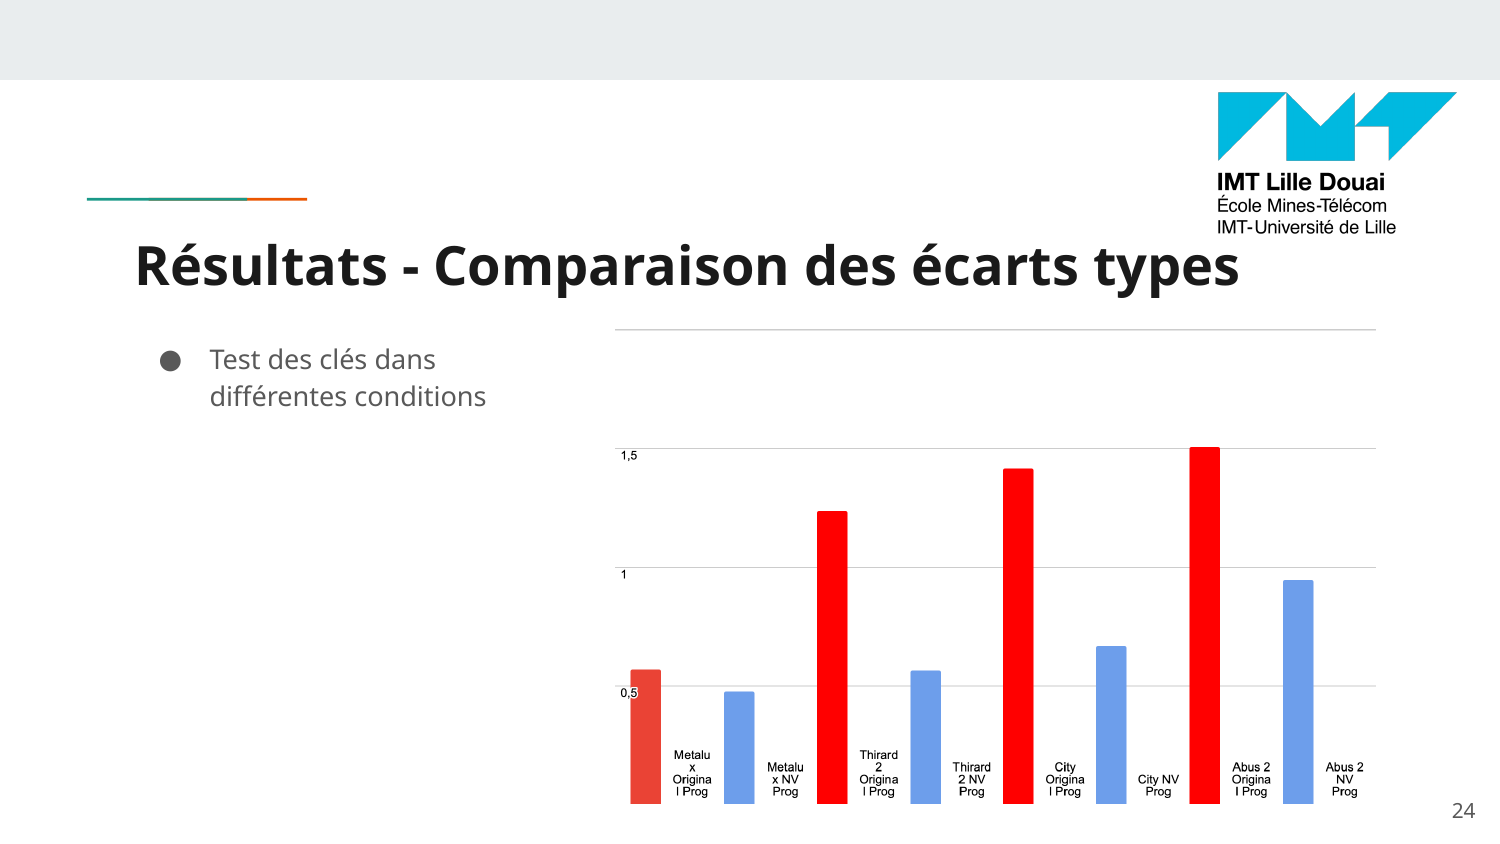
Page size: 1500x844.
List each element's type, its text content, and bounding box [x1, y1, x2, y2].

picture [613, 328, 1376, 804]
title Résultats - Comparaison des écarts types [119, 216, 1381, 305]
picture [1184, 58, 1491, 267]
list Test des clés dans différentes conditions [119, 322, 589, 812]
slide_number ‹#› [1400, 779, 1491, 844]
